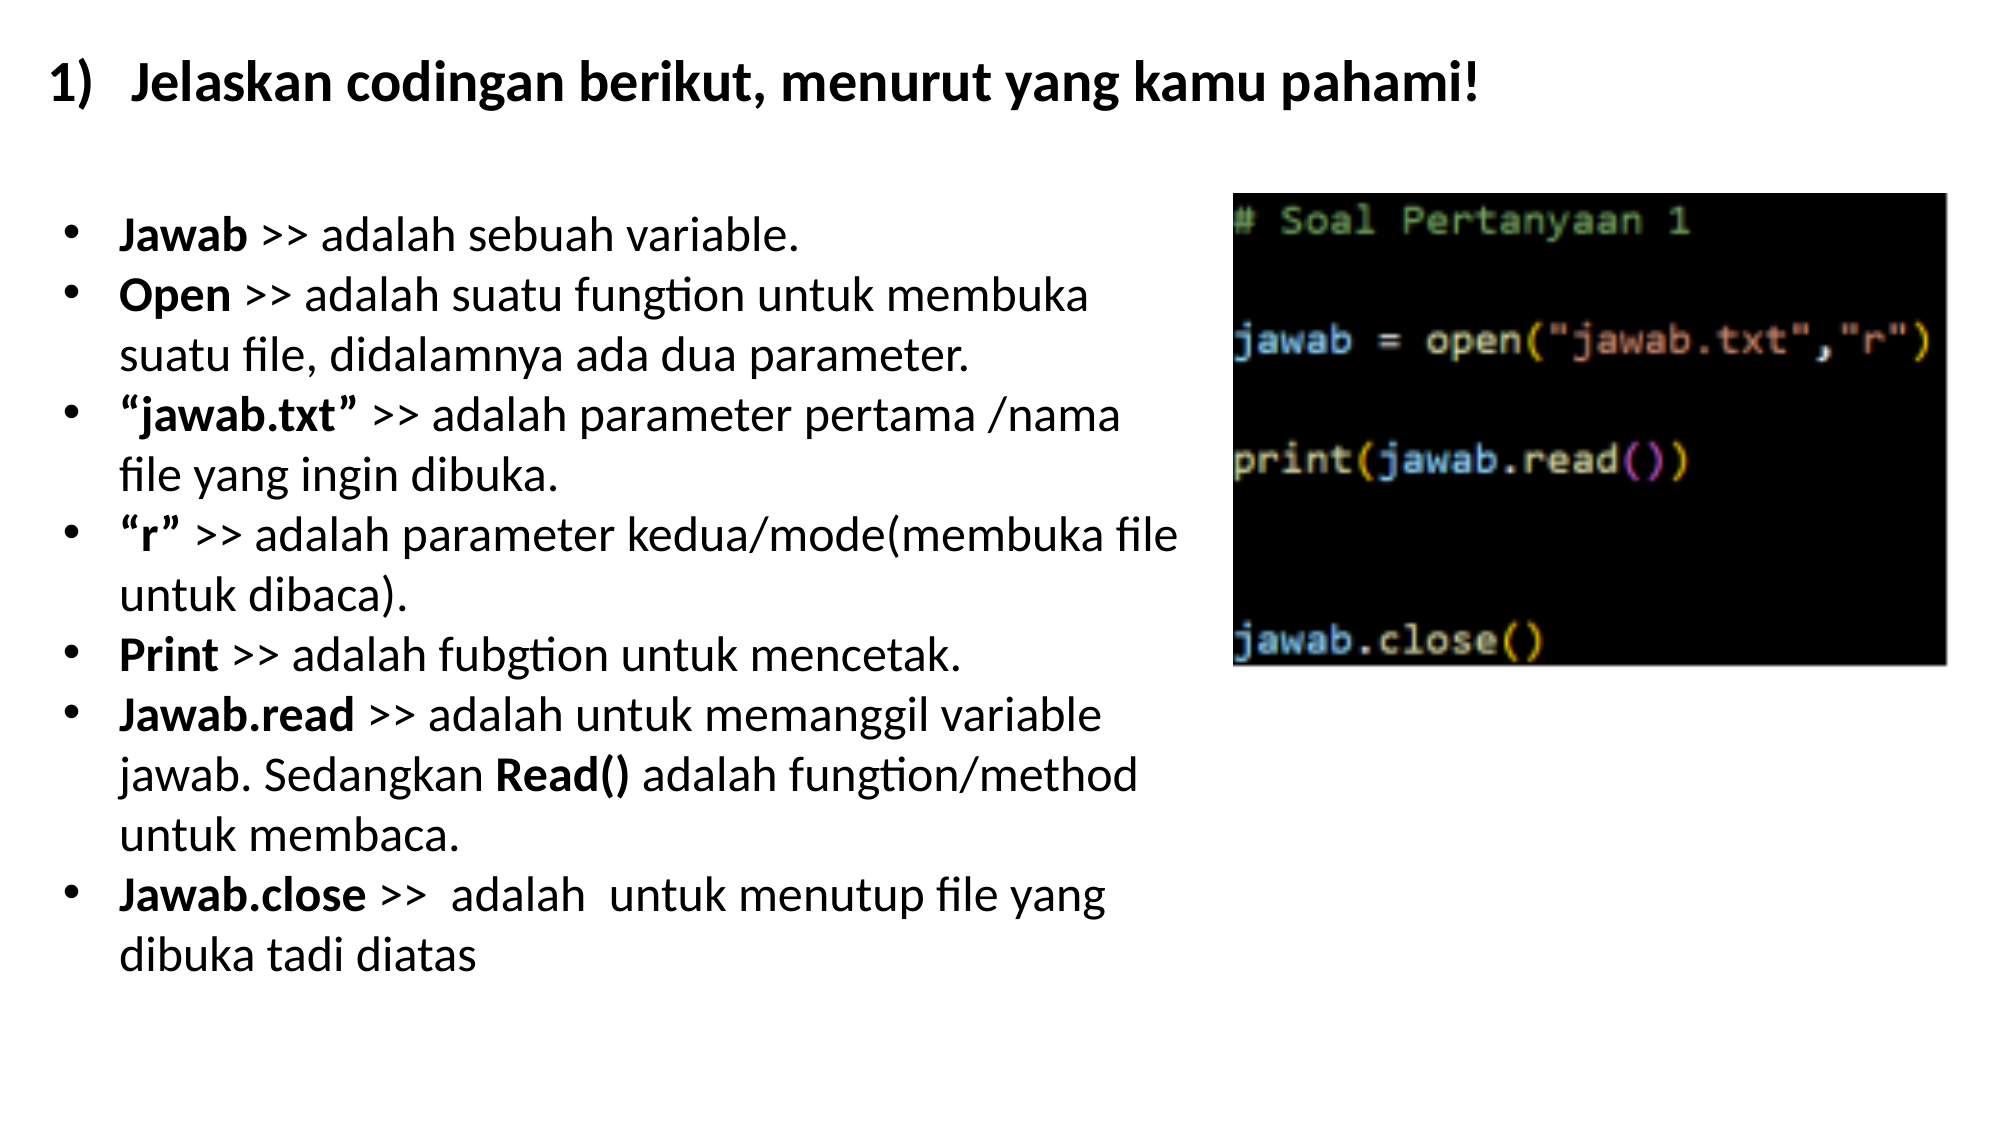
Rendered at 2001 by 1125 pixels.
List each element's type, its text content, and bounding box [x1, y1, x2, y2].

picture [1233, 193, 1952, 671]
text_box Jawab >> adalah sebuah variable. Open >> adalah suatu fungtion untuk membuka suatu file, didalamnya ada dua parameter. “jawab.txt” >> adalah parameter pertama /nama file yang ingin dibuka. “r” >> adalah parameter kedua/mode(membuka file untuk dibaca). Print >> adalah fubgtion untuk mencetak. Jawab.read >> adalah untuk memanggil variable jawab. Sedangkan Read() adalah fungtion/method untuk membaca. Jawab.close >> adalah untuk menutup file yang dibuka tadi diatas [48, 193, 1200, 989]
text_box Jelaskan codingan berikut, menurut yang kamu pahami! [32, 35, 1842, 120]
